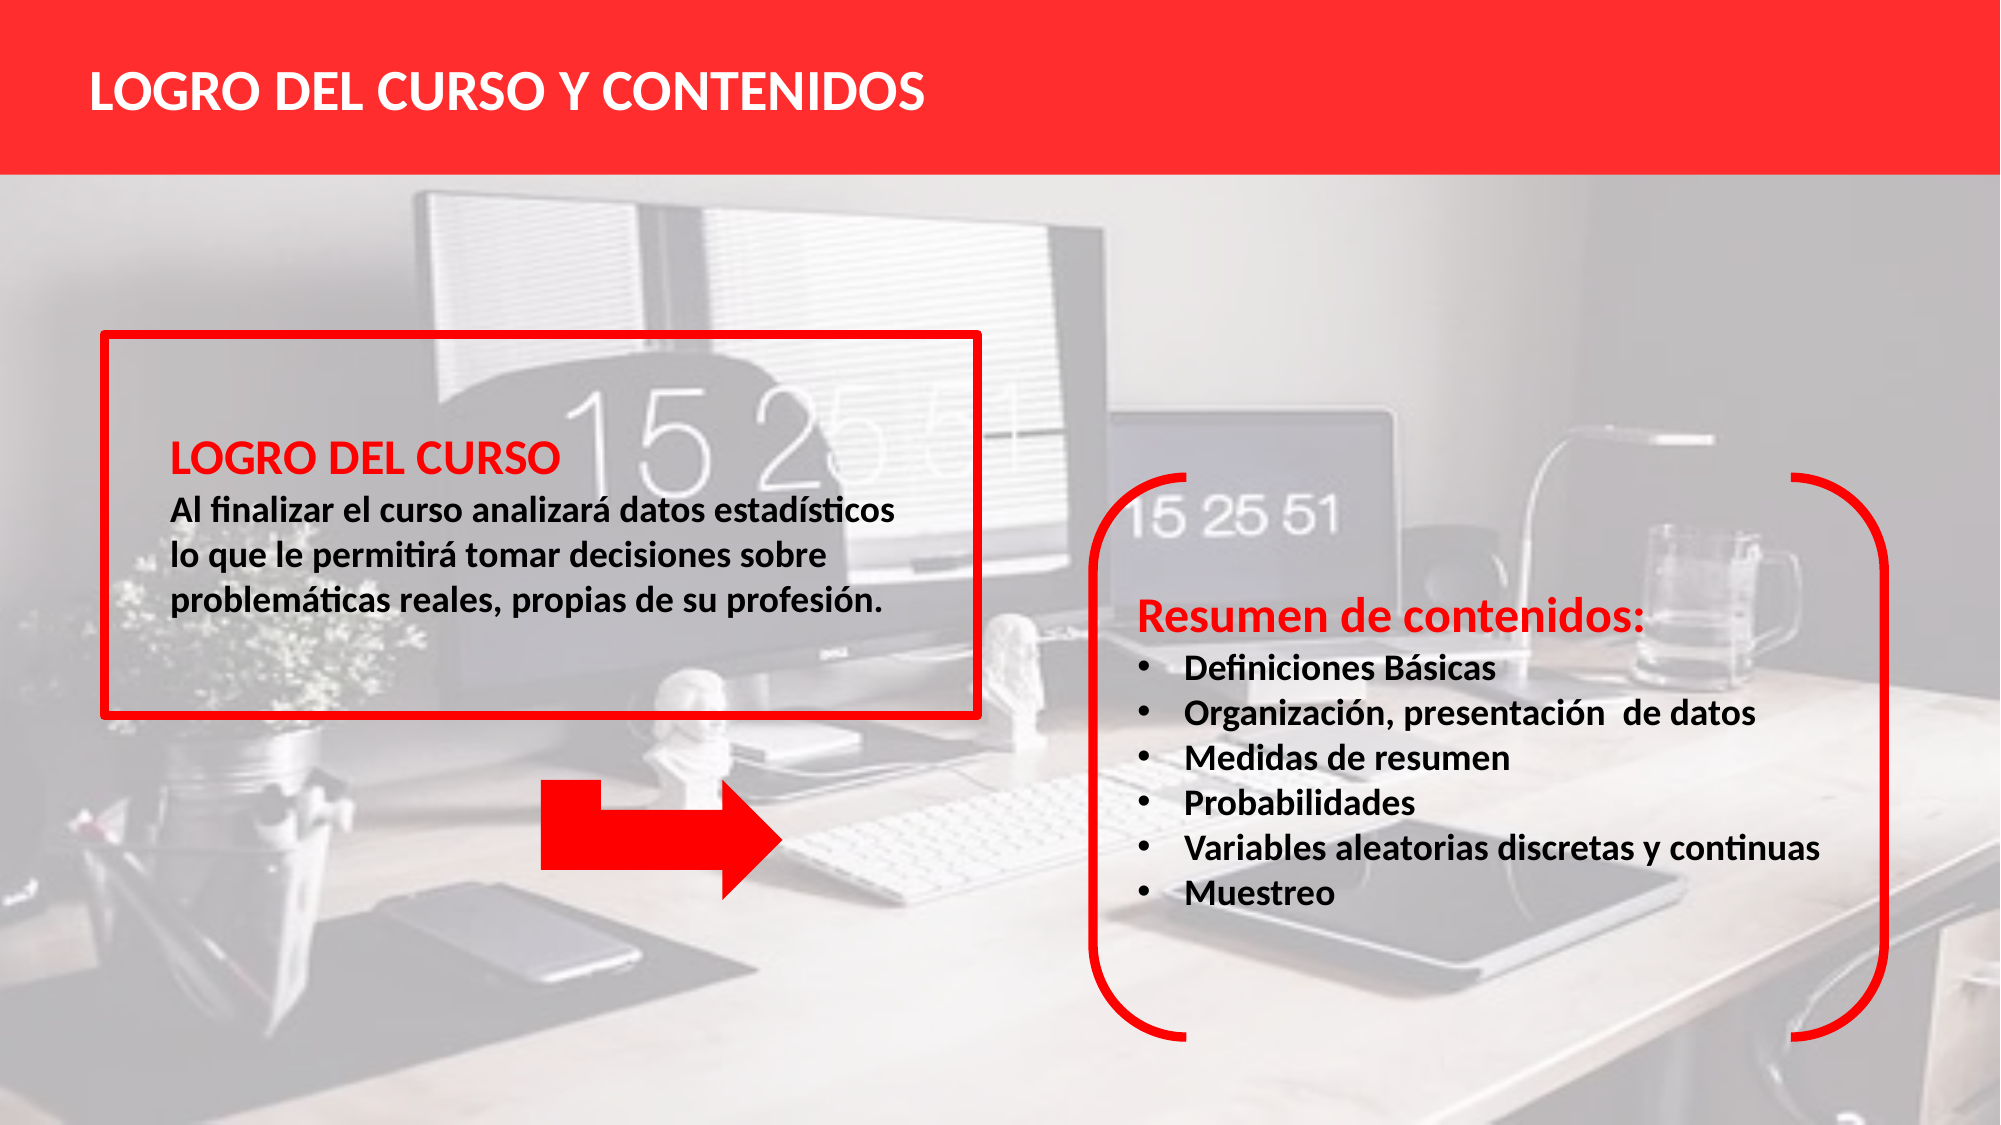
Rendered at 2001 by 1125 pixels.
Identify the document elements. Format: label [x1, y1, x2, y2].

text_box [1093, 477, 1885, 1038]
text_box [104, 334, 978, 716]
picture [0, 0, 2000, 1125]
